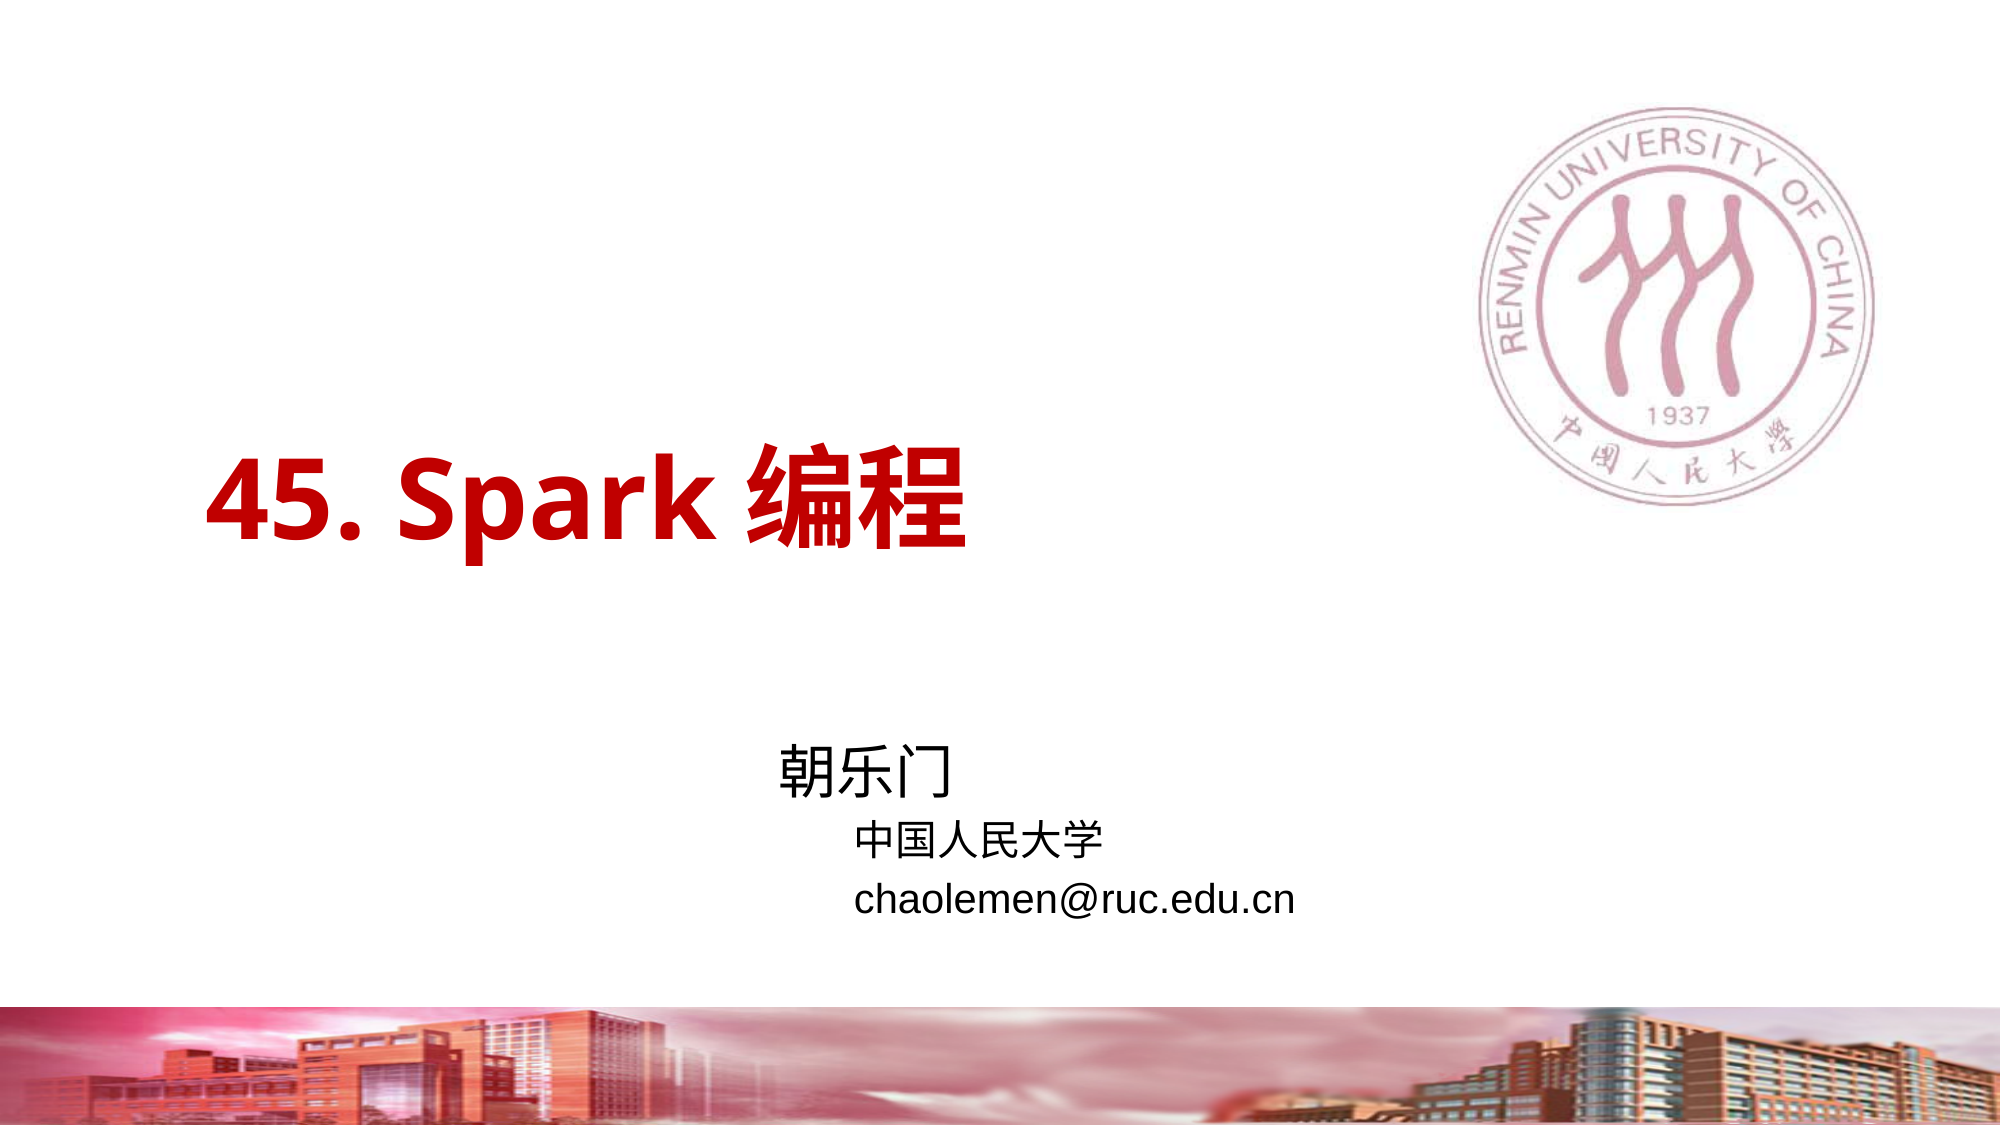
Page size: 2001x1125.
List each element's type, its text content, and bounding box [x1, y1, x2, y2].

picture [0, 1007, 2000, 1125]
picture [1472, 102, 1883, 513]
title 45. Spark编程 [161, 225, 1769, 697]
subtitle 朝乐门 中国人民大学 chaolemen@ruc.edu.cn [763, 727, 1591, 1016]
